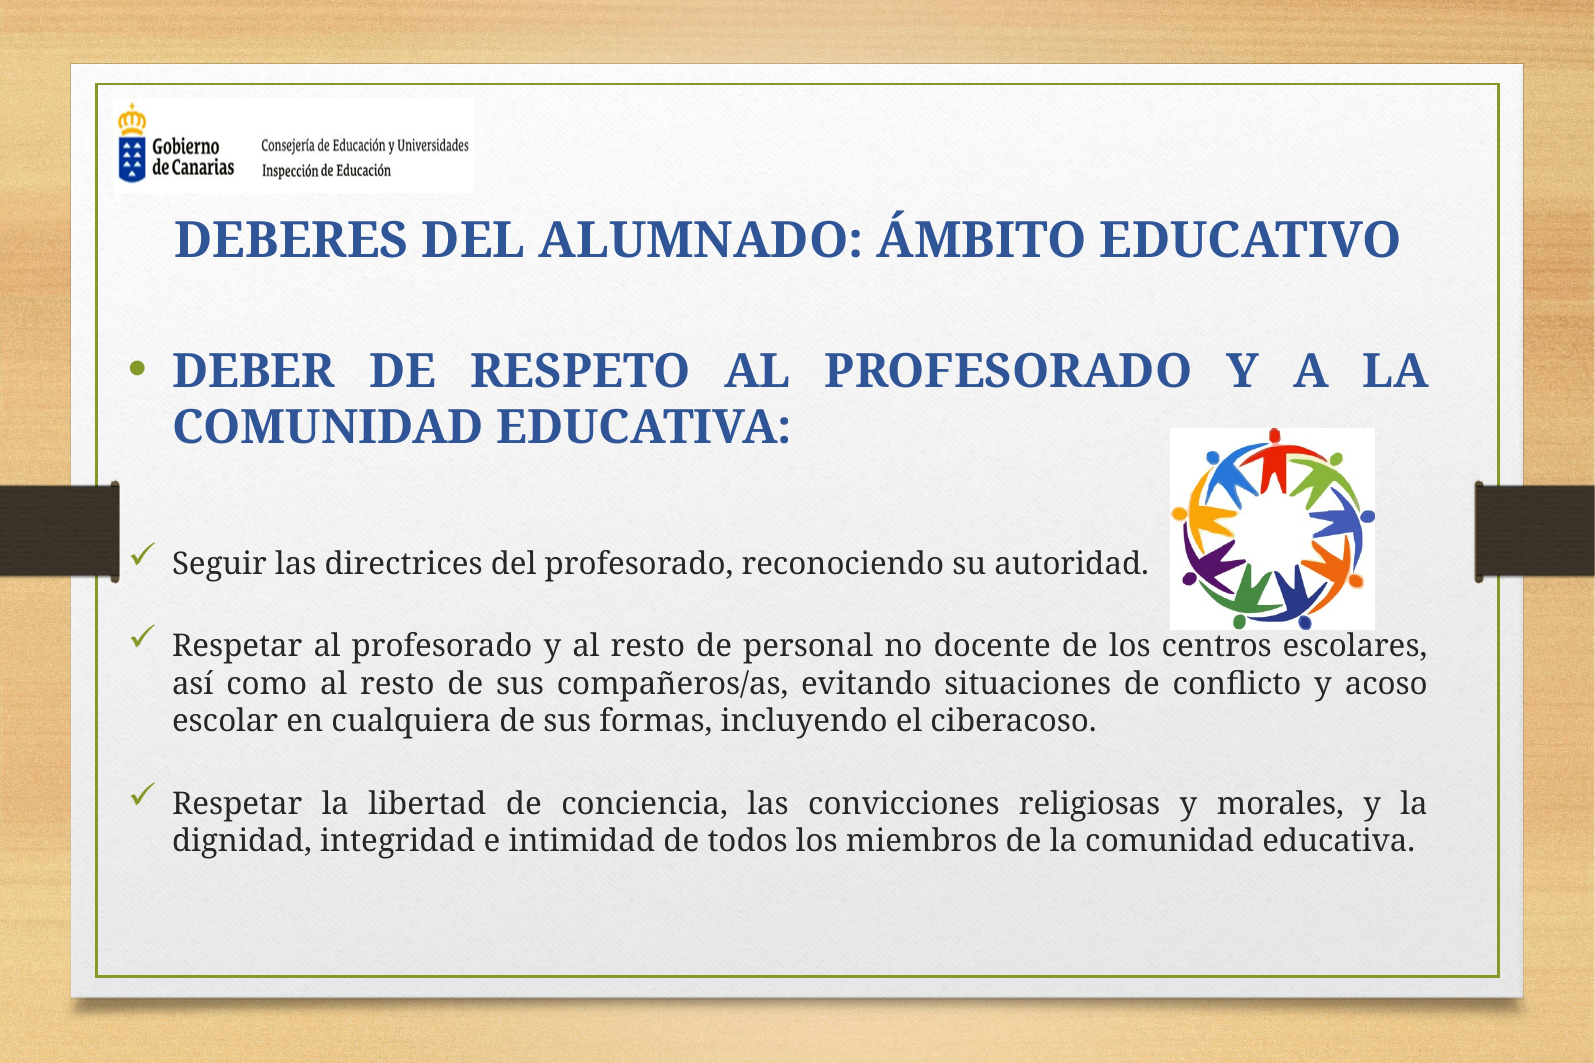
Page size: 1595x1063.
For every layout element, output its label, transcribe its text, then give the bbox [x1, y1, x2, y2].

text_box DEBER DE RESPETO AL PROFESORADO Y A LA COMUNIDAD EDUCATIVA: Seguir las directrices del profesorado, reconociendo su autoridad. Respetar al profesorado y al resto de personal no docente de los centros escolares, así como al resto de sus compañeros/as, evitando situaciones de conflicto y acoso escolar en cualquiera de sus formas, incluyendo el ciberacoso. Respetar la libertad de conciencia, las convicciones religiosas y morales, y la dignidad, integridad e intimidad de todos los miembros de la comunidad educativa. [113, 287, 1445, 932]
text_box DEBERES DEL ALUMNADO: ÁMBITO EDUCATIVO [60, 141, 1517, 334]
picture [0, 0, 1595, 1063]
